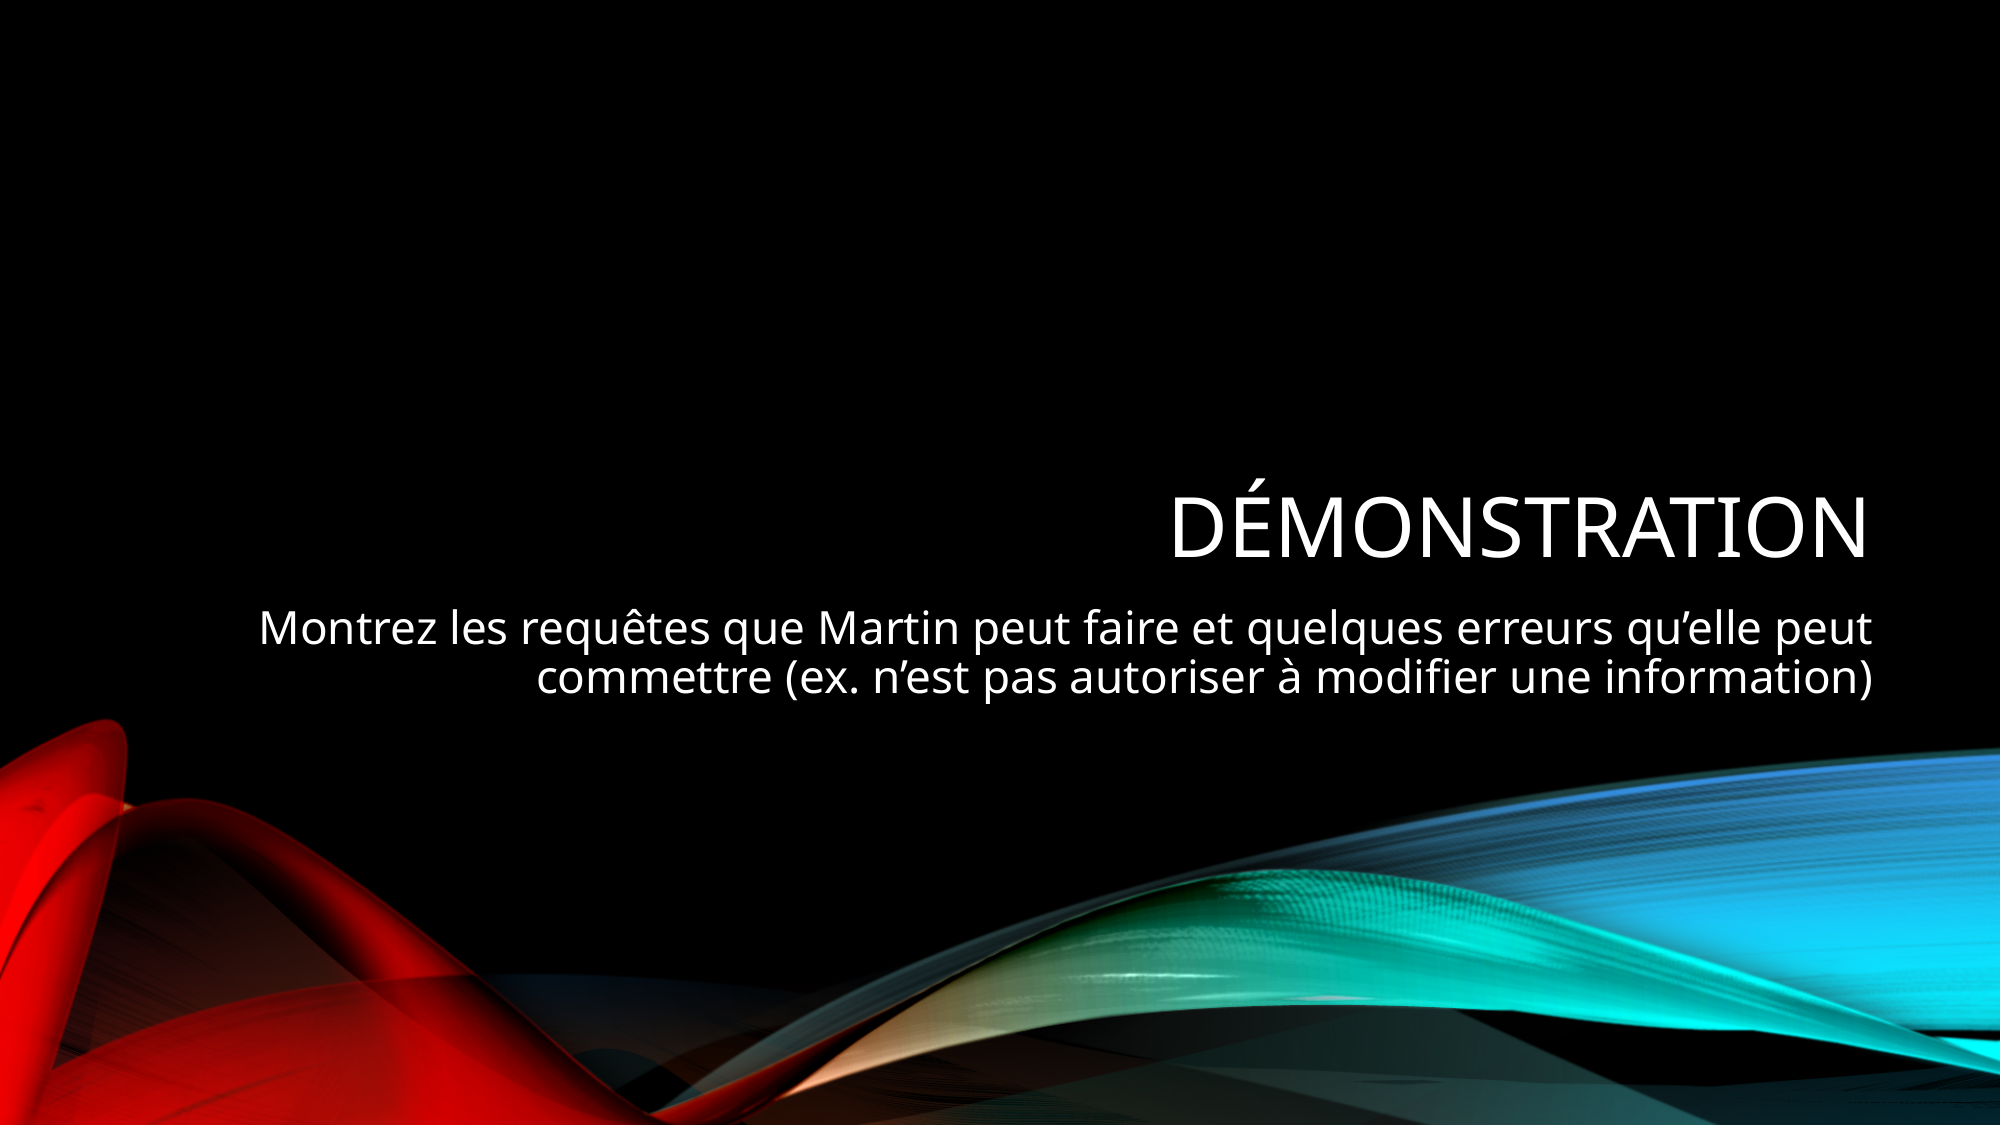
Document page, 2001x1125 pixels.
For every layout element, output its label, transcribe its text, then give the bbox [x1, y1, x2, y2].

list Montrez les requêtes que Martin peut faire et quelques erreurs qu’elle peut commettre (ex. n’est pas autoriser à modifier une information) [168, 597, 1889, 755]
title Démonstration [112, 123, 1888, 584]
picture [0, 717, 2000, 1125]
